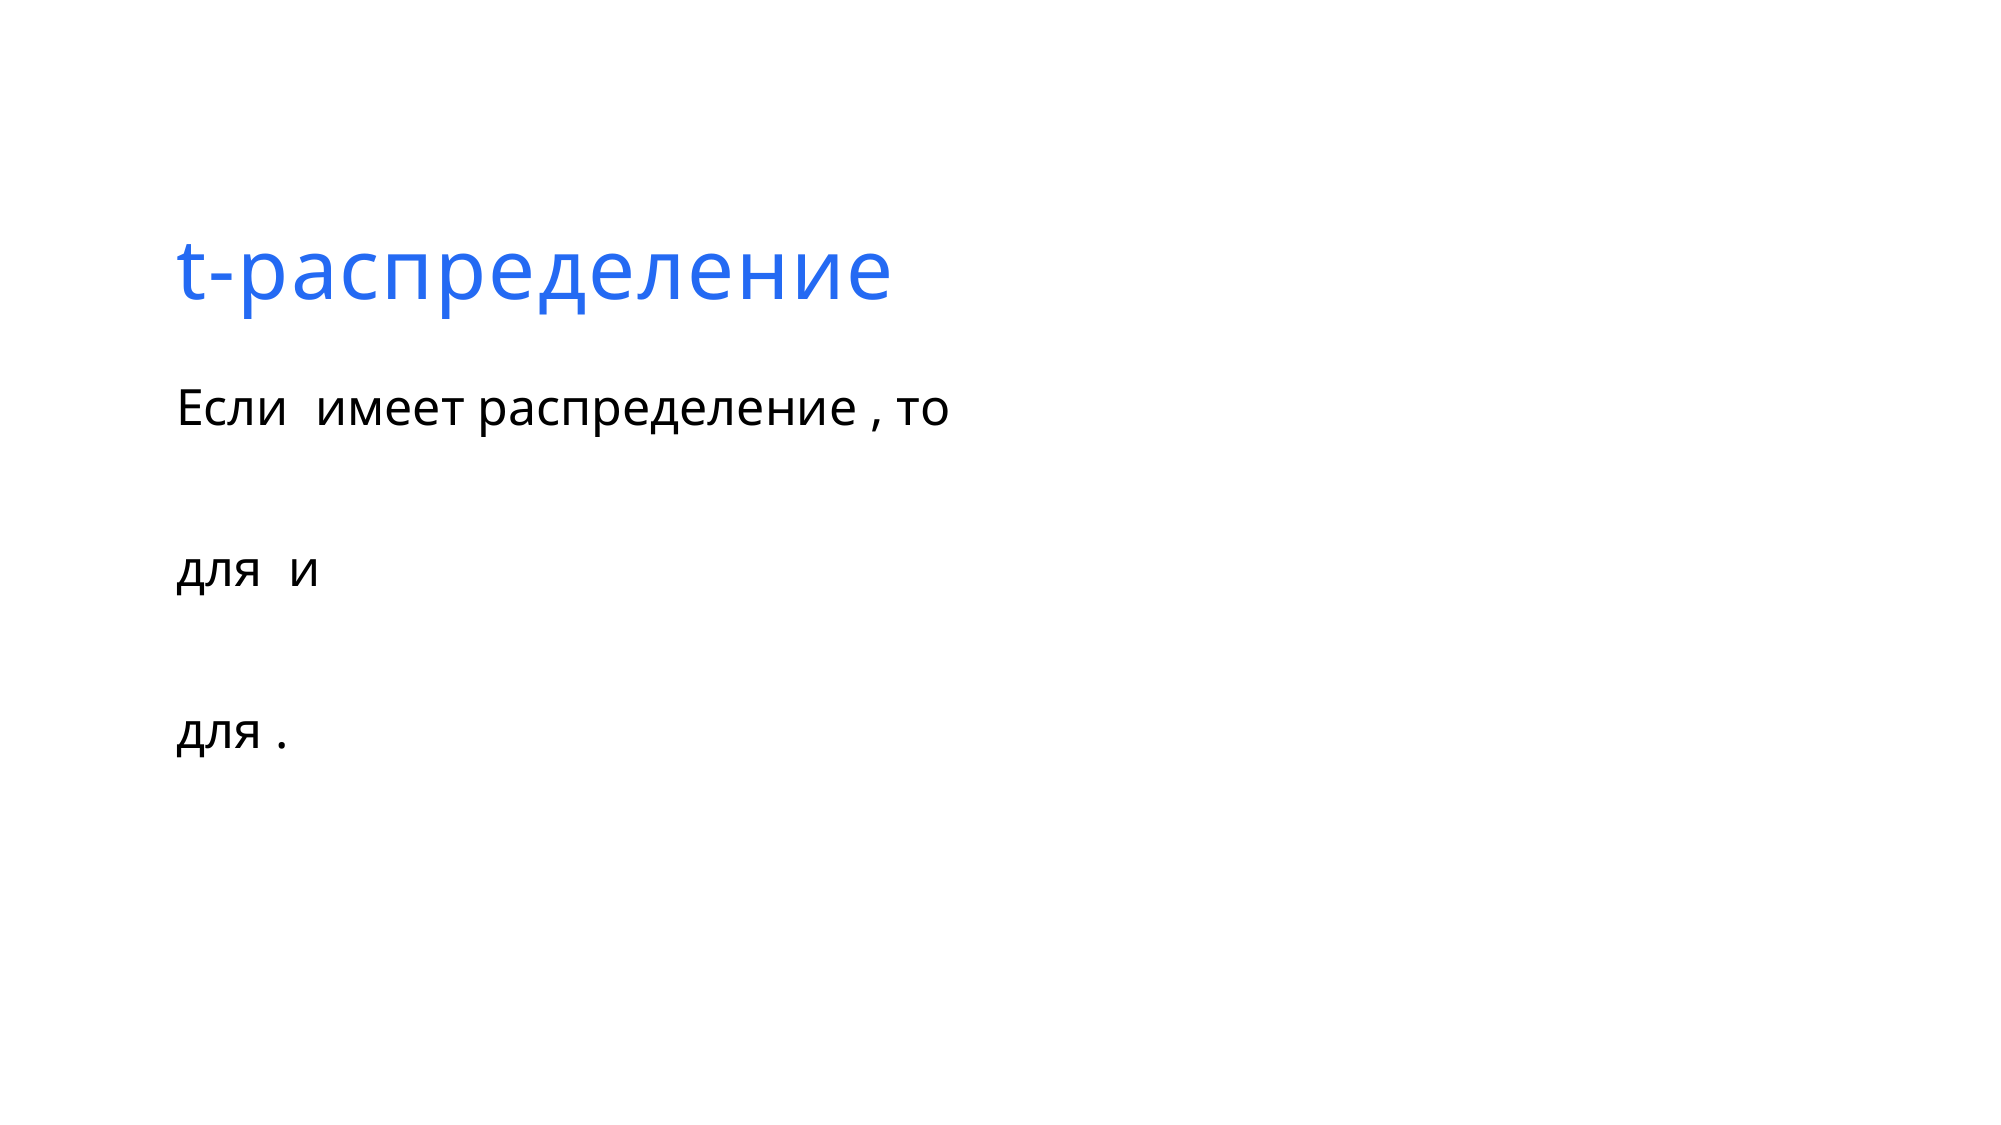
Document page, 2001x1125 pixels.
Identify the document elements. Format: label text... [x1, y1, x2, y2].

text_box t-распределение [162, 219, 1839, 326]
